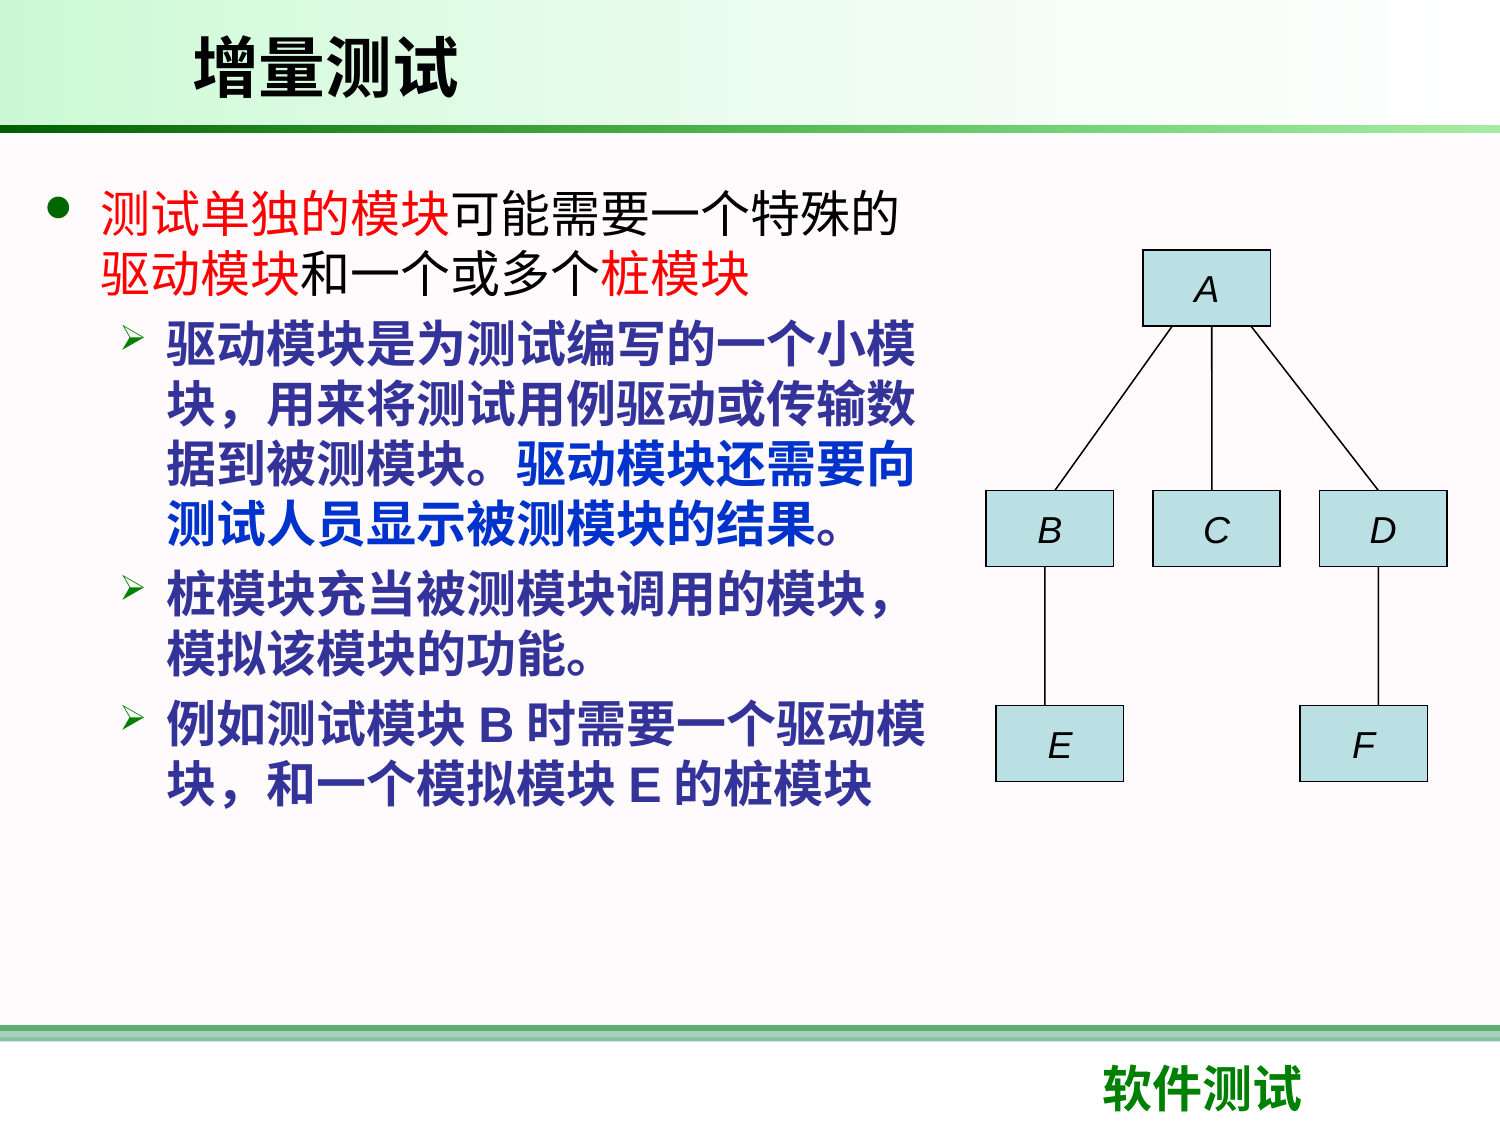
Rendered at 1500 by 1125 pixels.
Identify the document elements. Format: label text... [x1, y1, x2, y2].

title 增量测试 [176, 12, 1223, 119]
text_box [985, 249, 1448, 782]
list 测试单独的模块可能需要一个特殊的驱动模块和一个或多个桩模块 驱动模块是为测试编写的一个小模块，用来将测试用例驱动或传输数据到被测模块。驱动模块还需要向测试人员显示被测模块的结果。 桩模块充当被测模块调用的模块，模拟该模块的功能。 例如测试模块B时需要一个驱动模块，和一个模拟模块E的桩模块 [29, 174, 963, 920]
